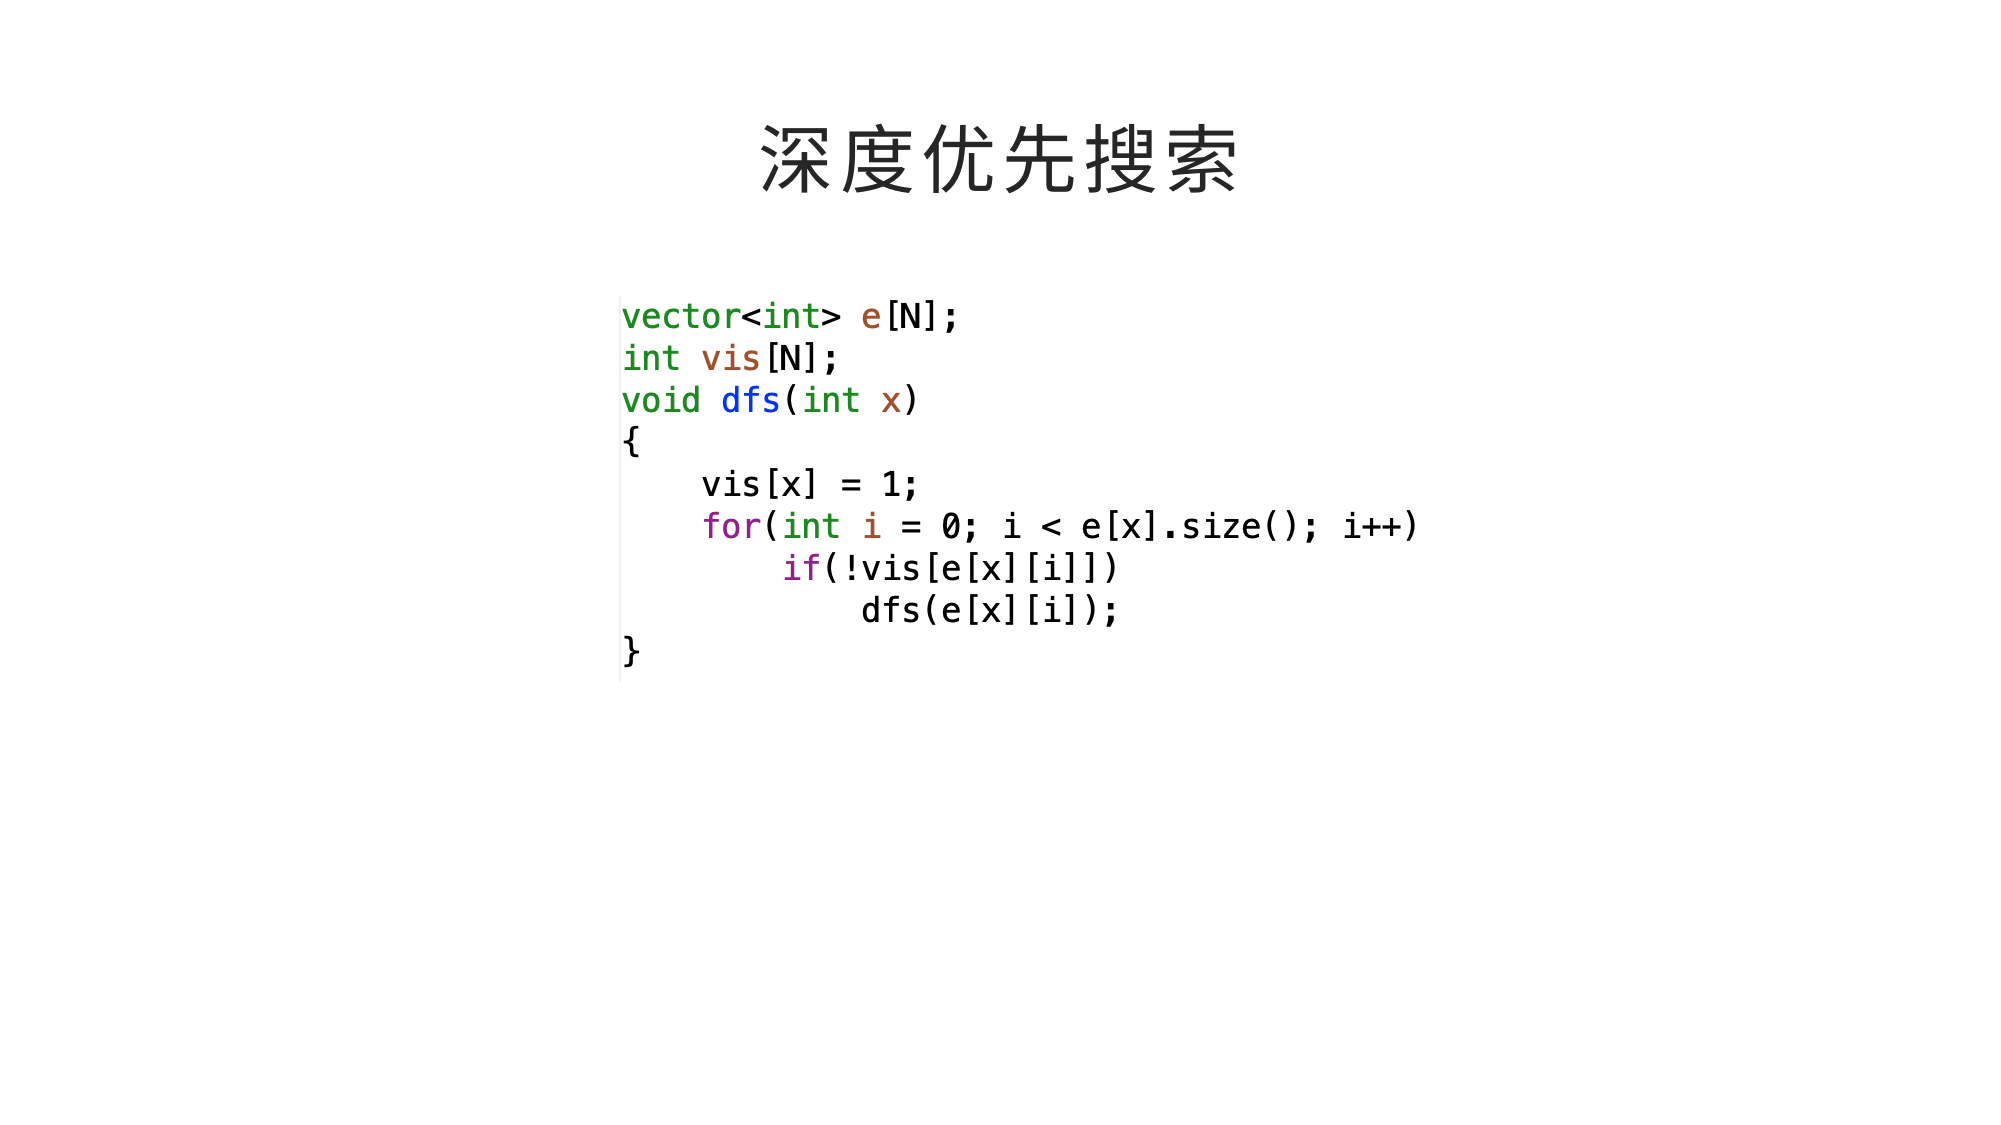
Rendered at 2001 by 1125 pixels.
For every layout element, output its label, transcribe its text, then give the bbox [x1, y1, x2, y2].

title 深度优先搜索 [99, 99, 1900, 216]
picture [618, 293, 1475, 683]
